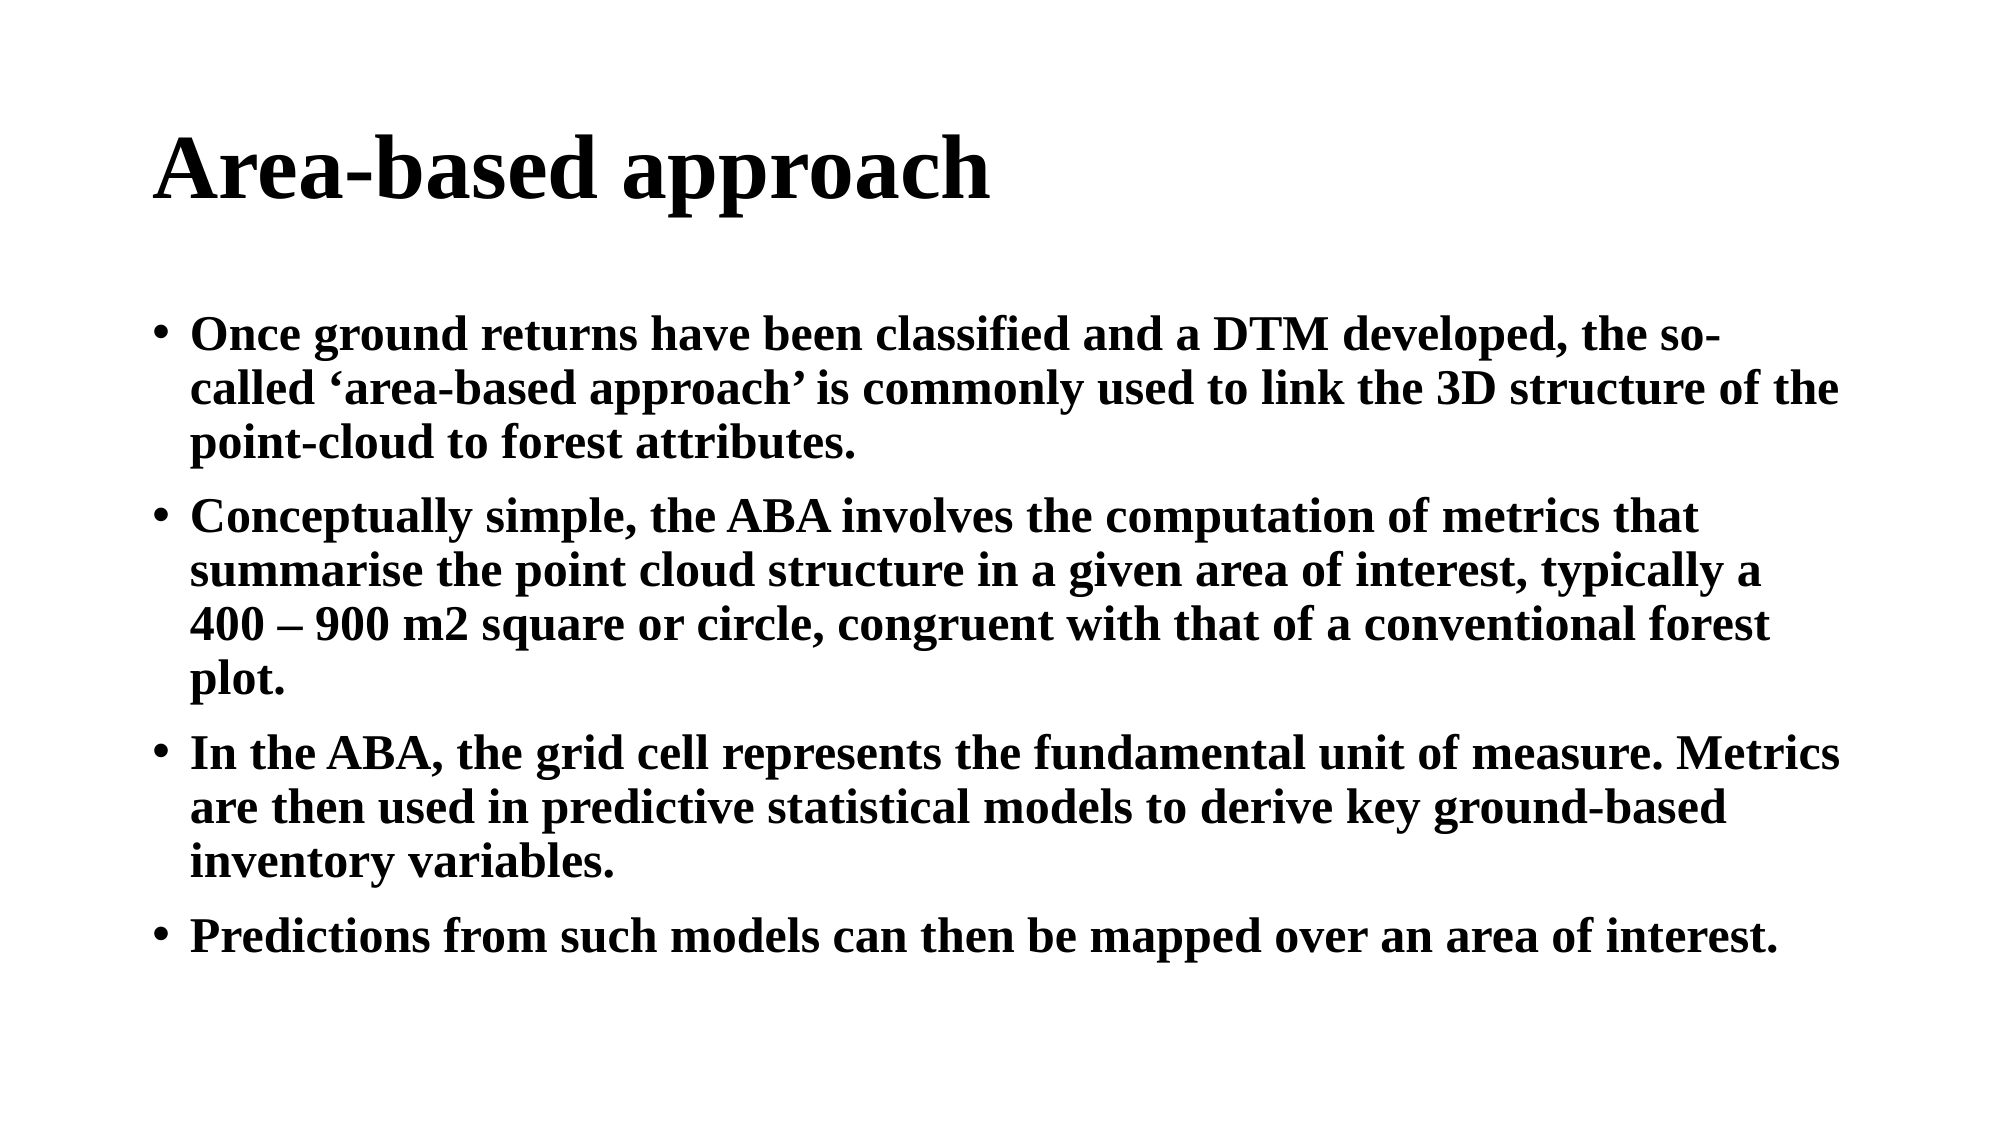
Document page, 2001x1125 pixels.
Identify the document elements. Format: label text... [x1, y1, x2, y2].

title Area-based approach [137, 59, 1863, 278]
list Once ground returns have been classified and a DTM developed, the so-called ‘area-based approach’ is commonly used to link the 3D structure of the point-cloud to forest attributes. Conceptually simple, the ABA involves the computation of metrics that summarise the point cloud structure in a given area of interest, typically a 400 – 900 m2 square or circle, congruent with that of a conventional forest plot. In the ABA, the grid cell represents the fundamental unit of measure. Metrics are then used in predictive statistical models to derive key ground-based inventory variables. Predictions from such models can then be mapped over an area of interest. [137, 299, 1863, 1014]
